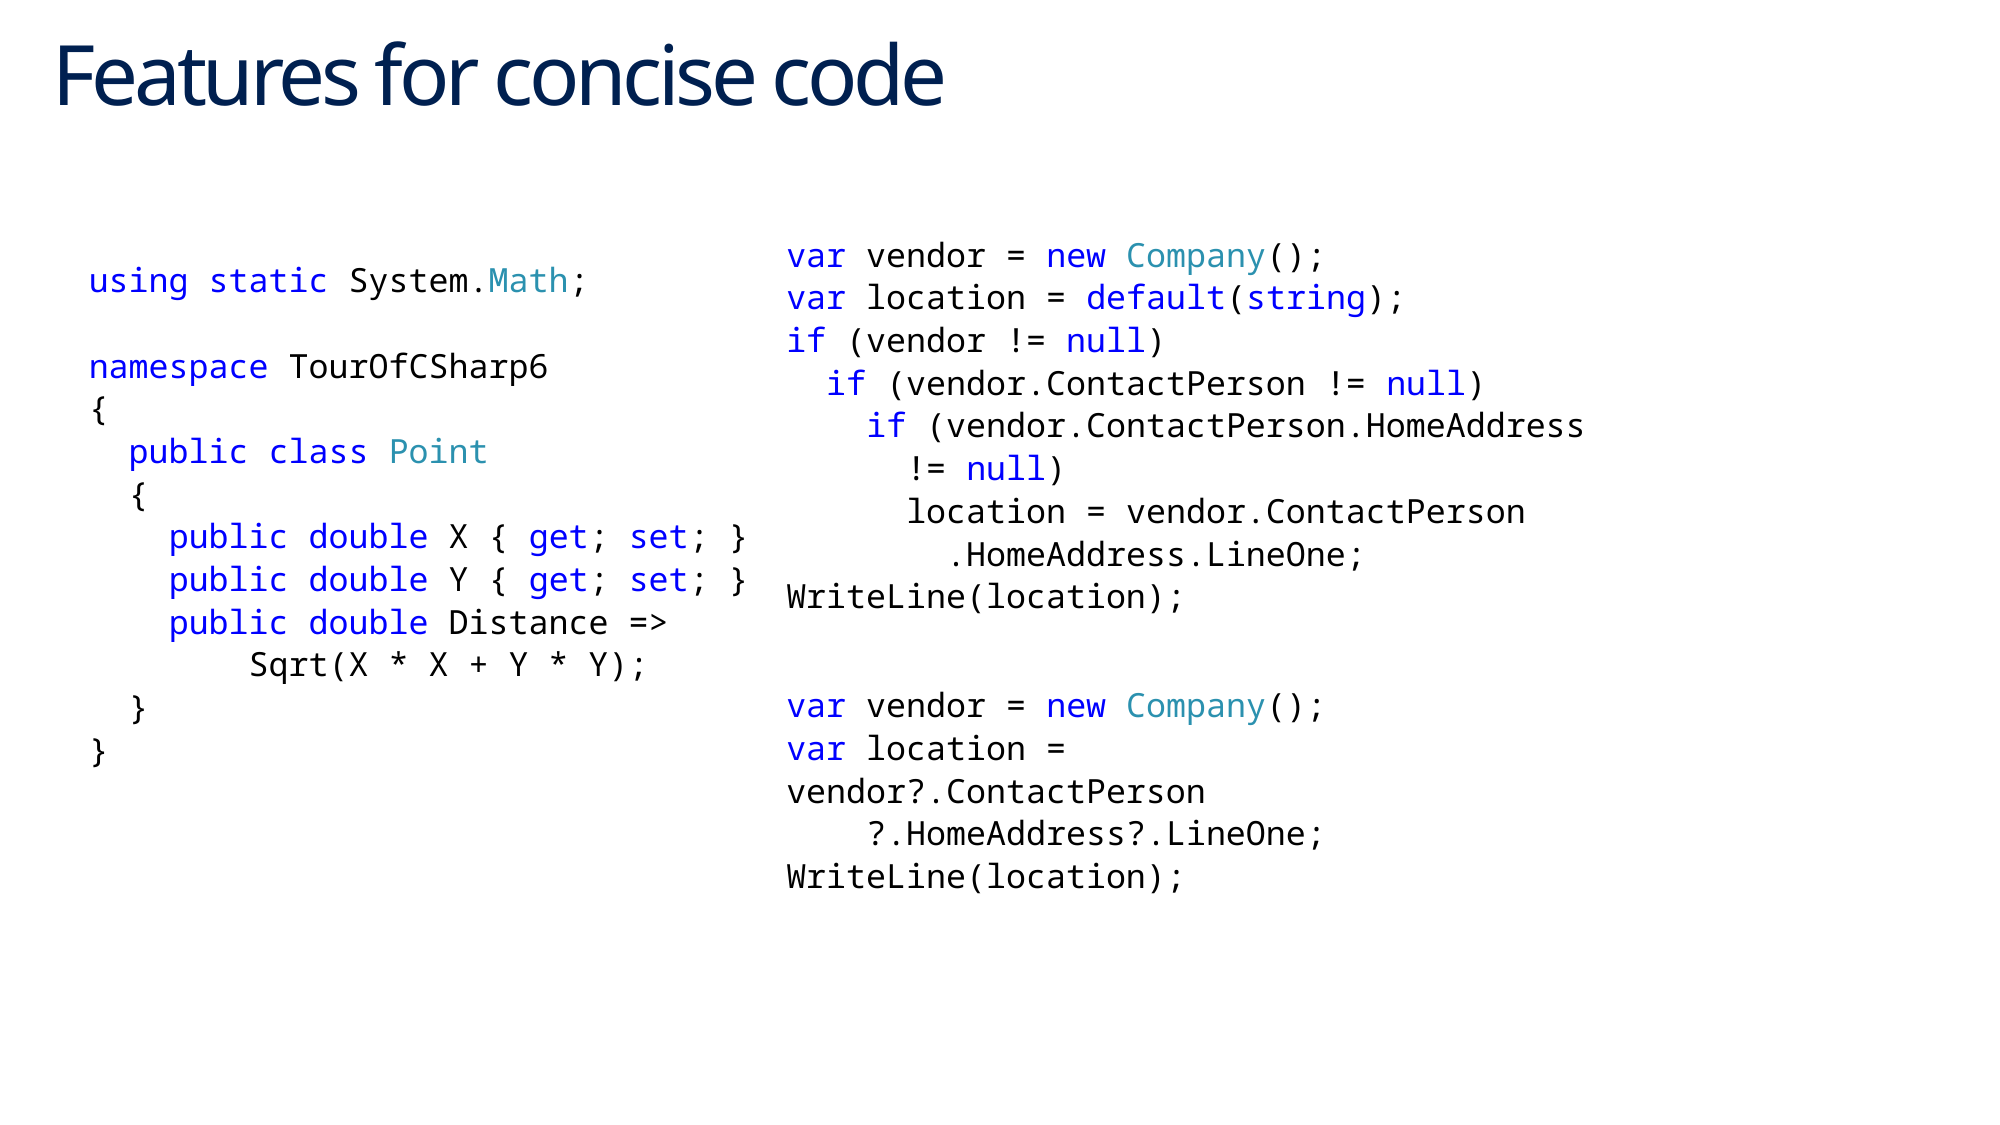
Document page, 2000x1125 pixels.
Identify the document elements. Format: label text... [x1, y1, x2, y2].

text_box using static System.Math; namespace TourOfCSharp6 { public class Point { public double X { get; set; } public double Y { get; set; } public double Distance => Sqrt(X * X + Y * Y); } } [73, 249, 772, 813]
list var vendor = new Company(); var location = vendor?.ContactPerson ?.HomeAddress?.LineOne; WriteLine(location); [771, 674, 1517, 1002]
list var vendor = new Company(); var location = default(string); if (vendor != null) if (vendor.ContactPerson != null) if (vendor.ContactPerson.HomeAddress != null) location = vendor.ContactPerson .HomeAddress.LineOne; WriteLine(location); [771, 223, 1625, 661]
title Features for concise code [38, 25, 1962, 224]
